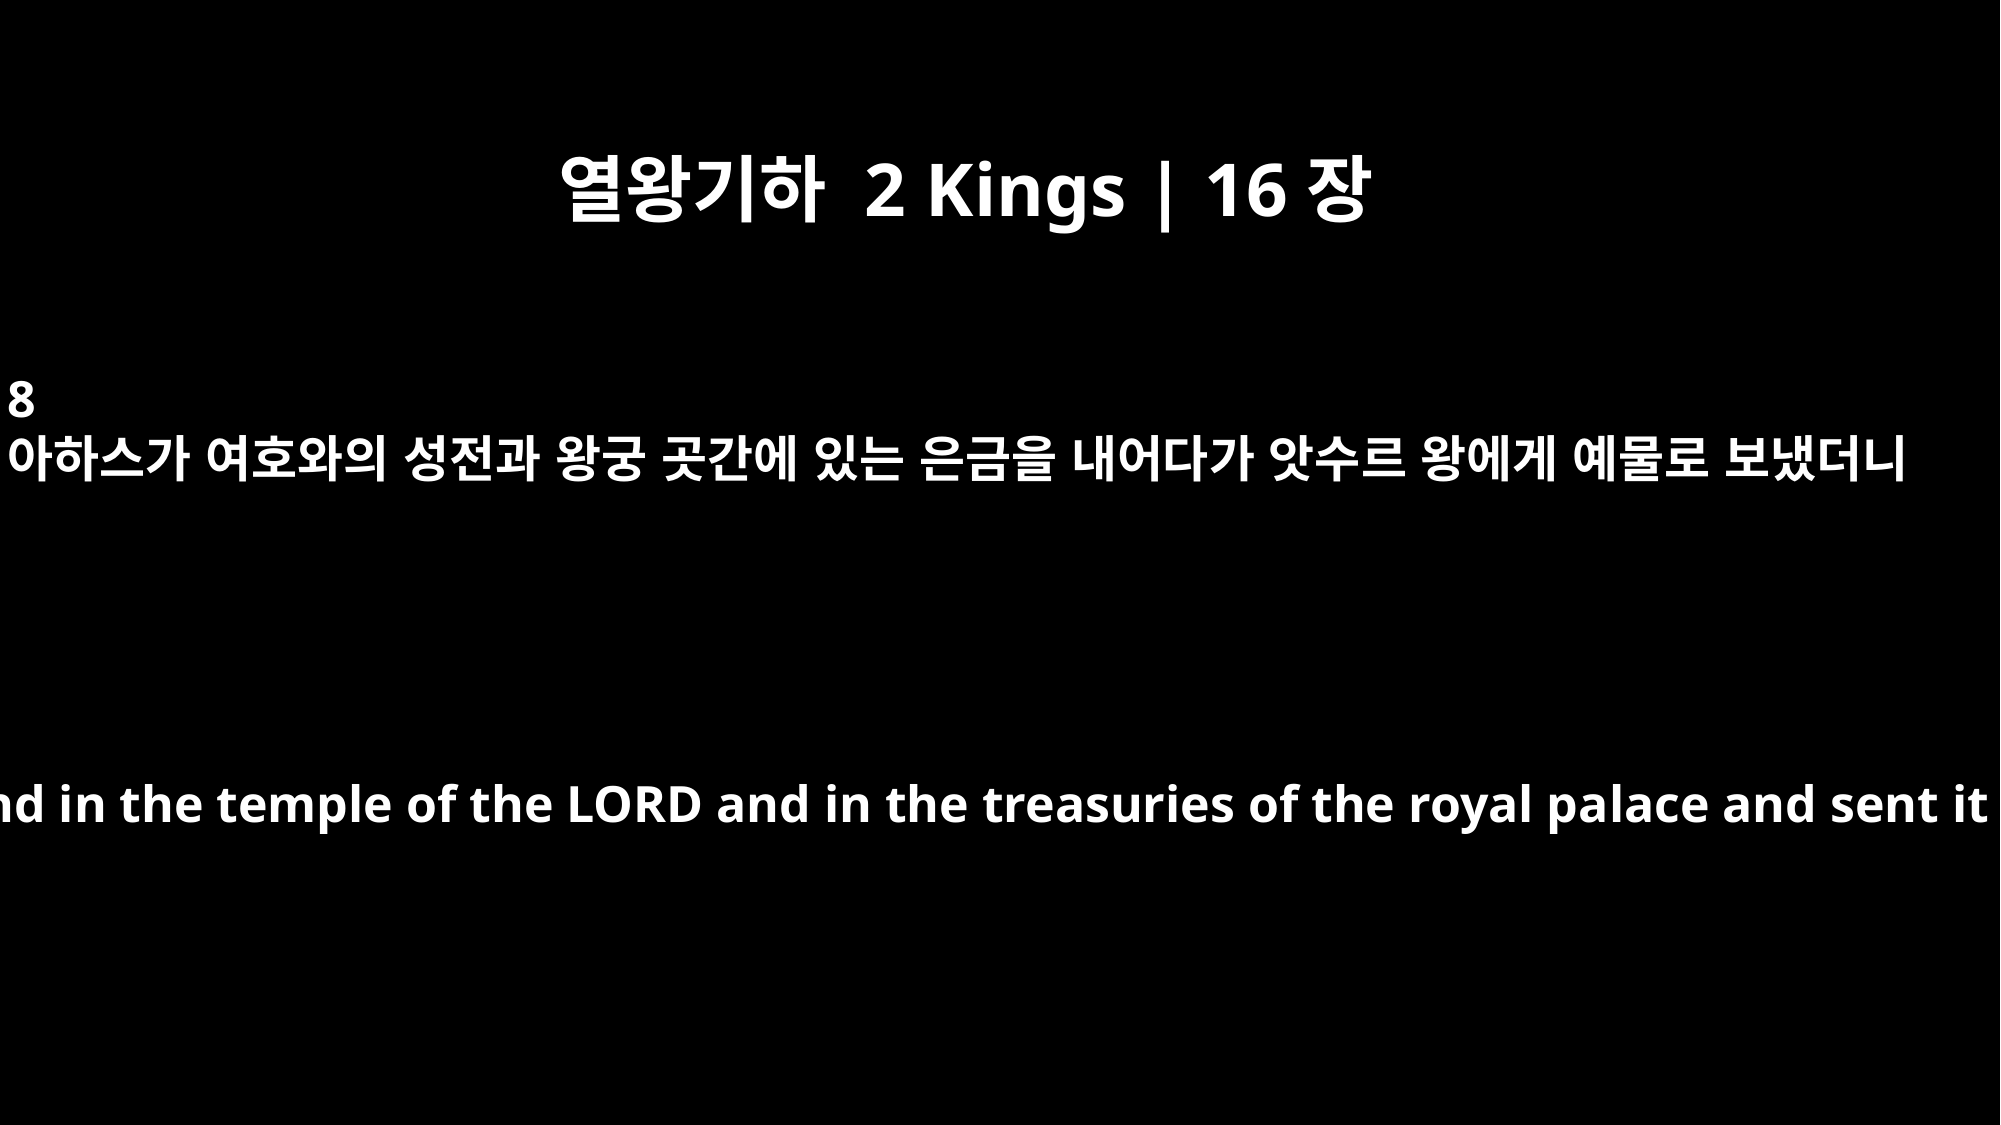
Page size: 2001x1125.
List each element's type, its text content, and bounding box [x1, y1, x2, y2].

text_box 8 아하스가 여호와의 성전과 왕궁 곳간에 있는 은금을 내어다가 앗수르 왕에게 예물로 보냈더니 [0, 359, 1925, 495]
text_box And Ahaz took the silver and gold found in the temple of the LORD and in the treasuries of the royal palace and sent it as a gift to the king of Assyria. [0, 764, 2000, 840]
text_box 열왕기하 2 Kings | 16장 [543, 136, 1389, 239]
